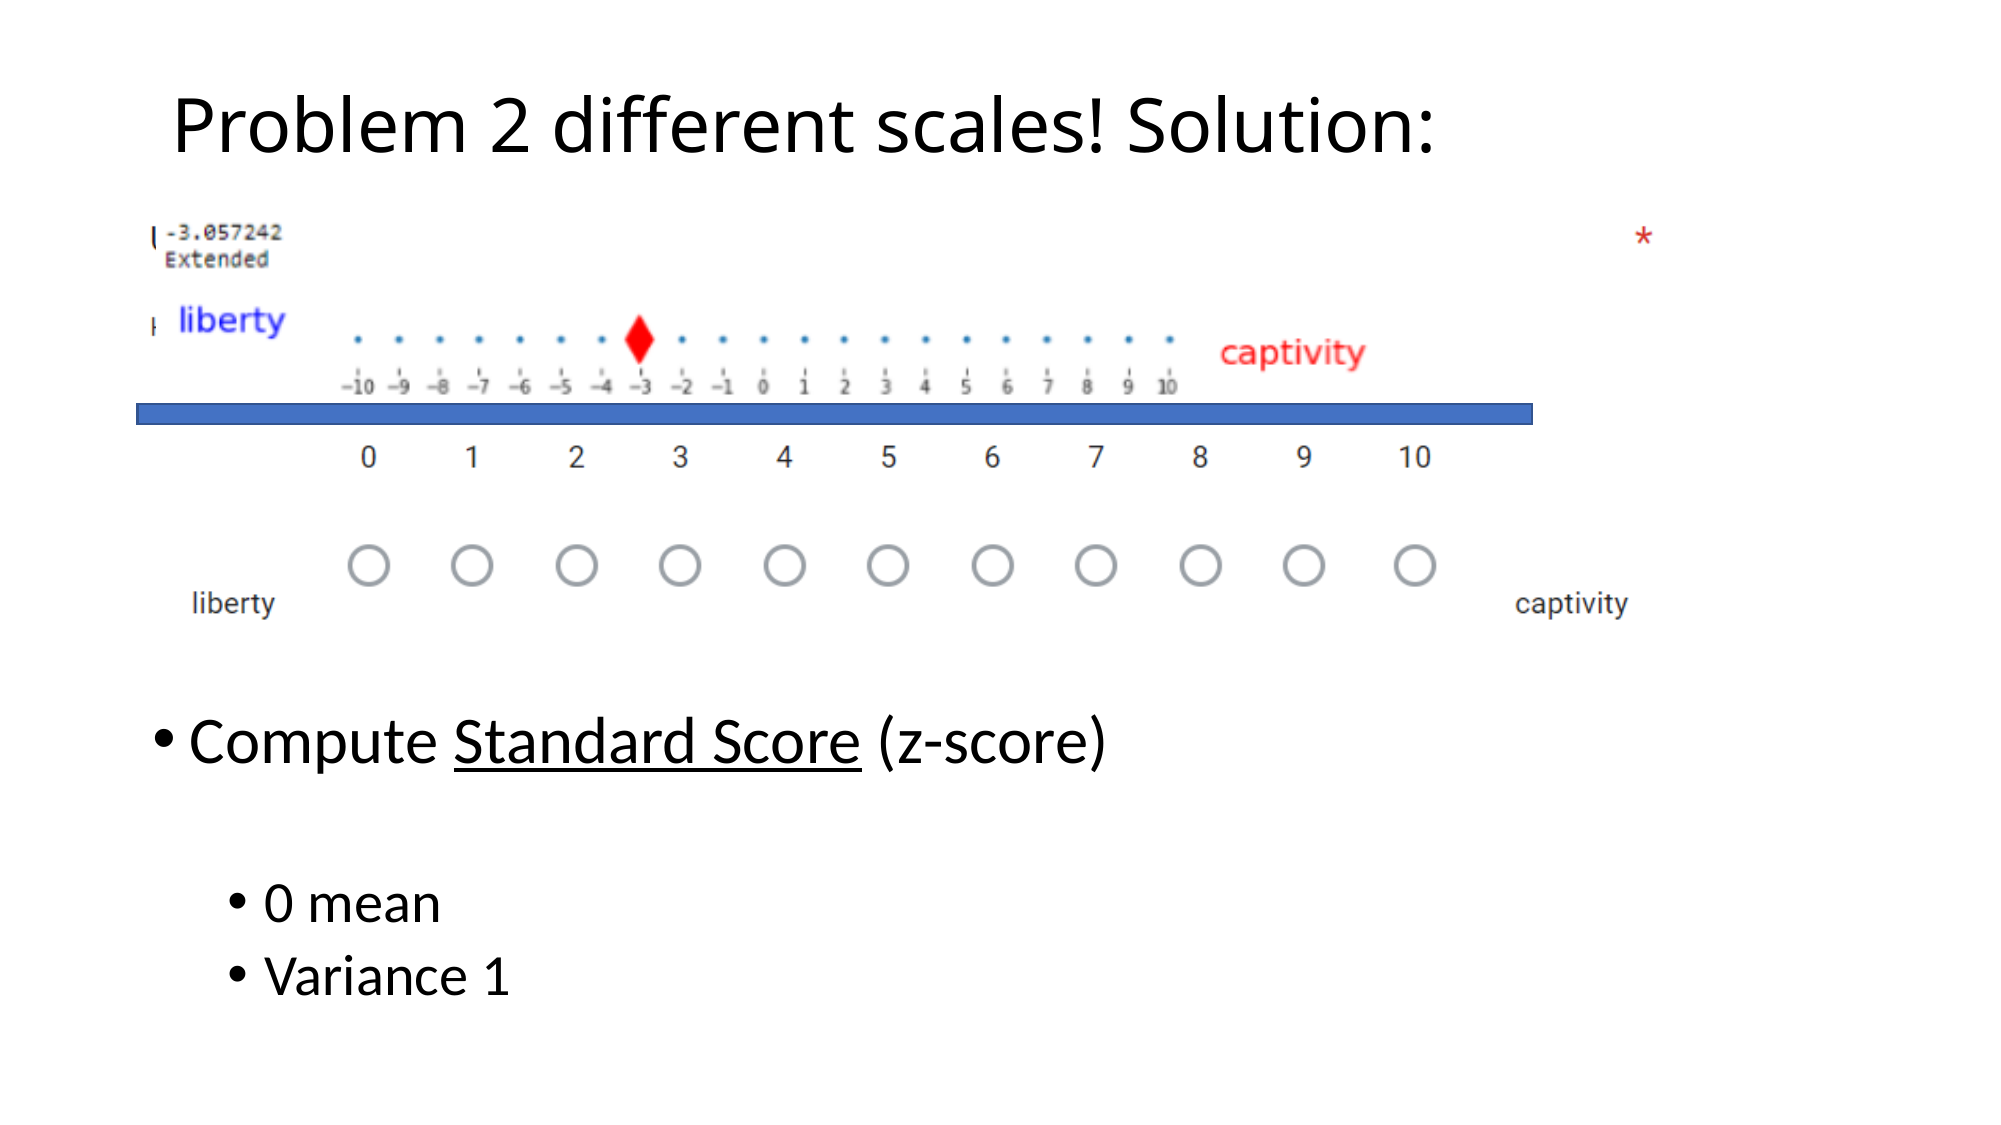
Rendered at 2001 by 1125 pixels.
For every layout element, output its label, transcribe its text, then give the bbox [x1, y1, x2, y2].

picture [137, 202, 1707, 717]
text_box Problem 2 different scales! Solution: [156, 69, 1464, 175]
